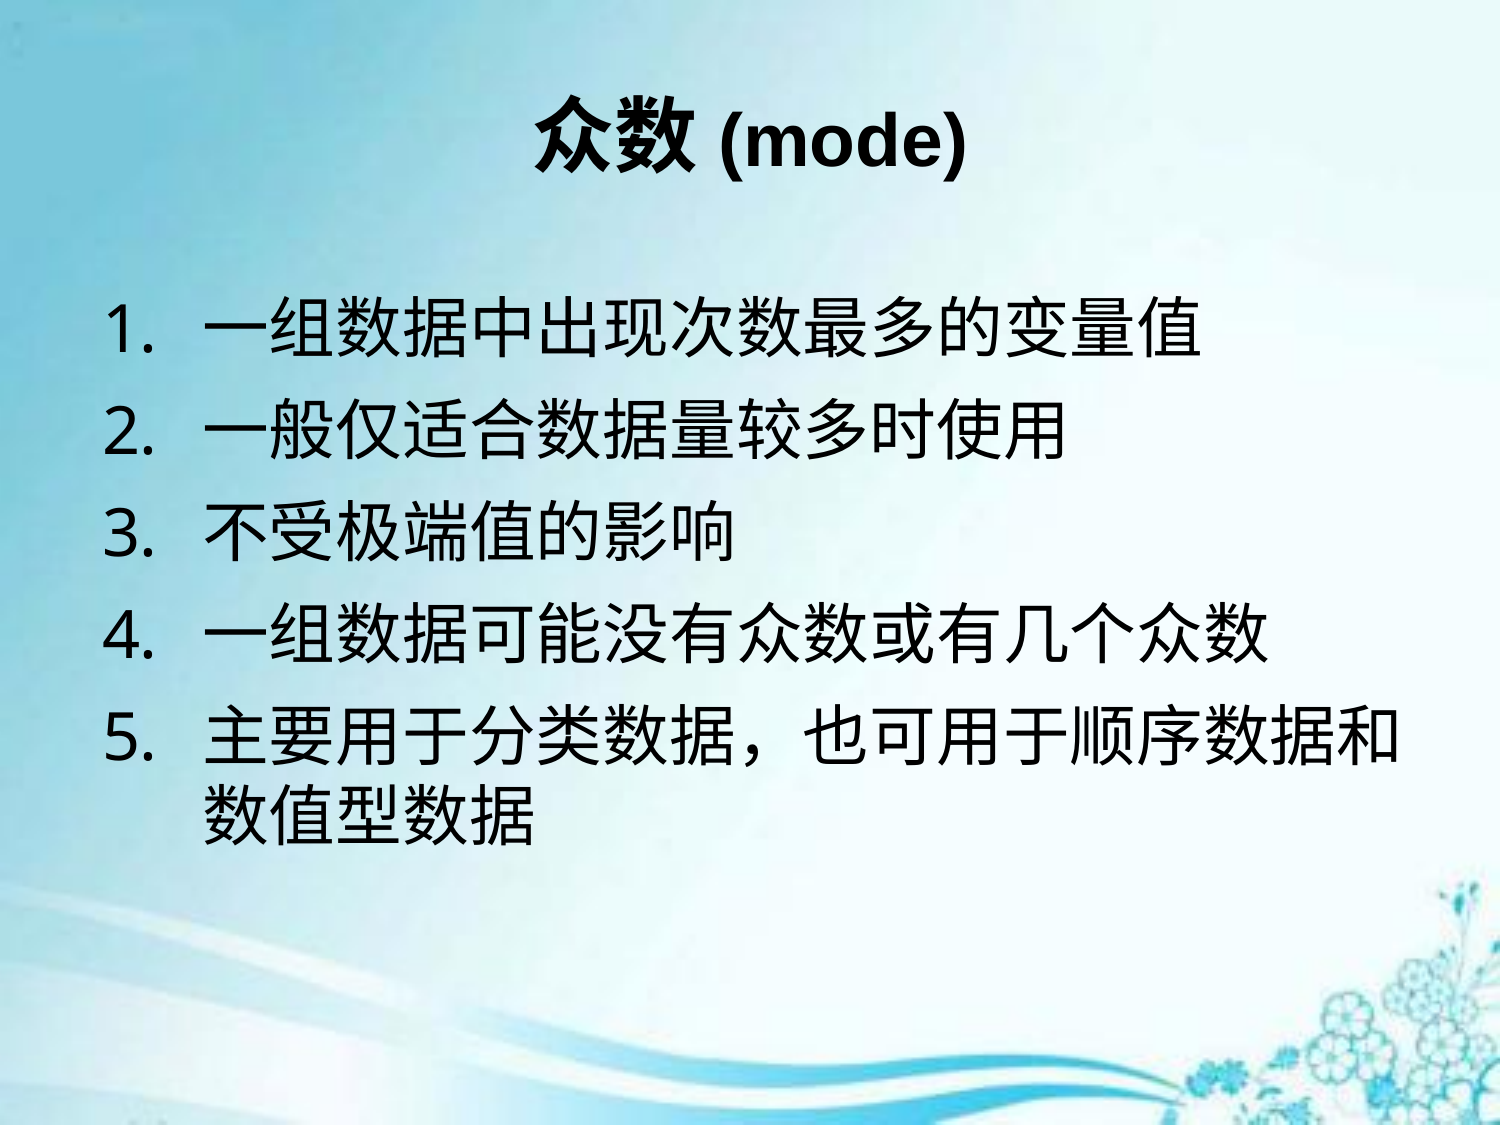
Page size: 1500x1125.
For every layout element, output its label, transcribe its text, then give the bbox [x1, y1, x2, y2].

picture [0, 0, 1500, 1125]
title 众数(mode) [193, 43, 1307, 232]
list 一组数据中出现次数最多的变量值 一般仅适合数据量较多时使用 不受极端值的影响 一组数据可能没有众数或有几个众数 主要用于分类数据，也可用于顺序数据和数值型数据 [87, 278, 1438, 988]
